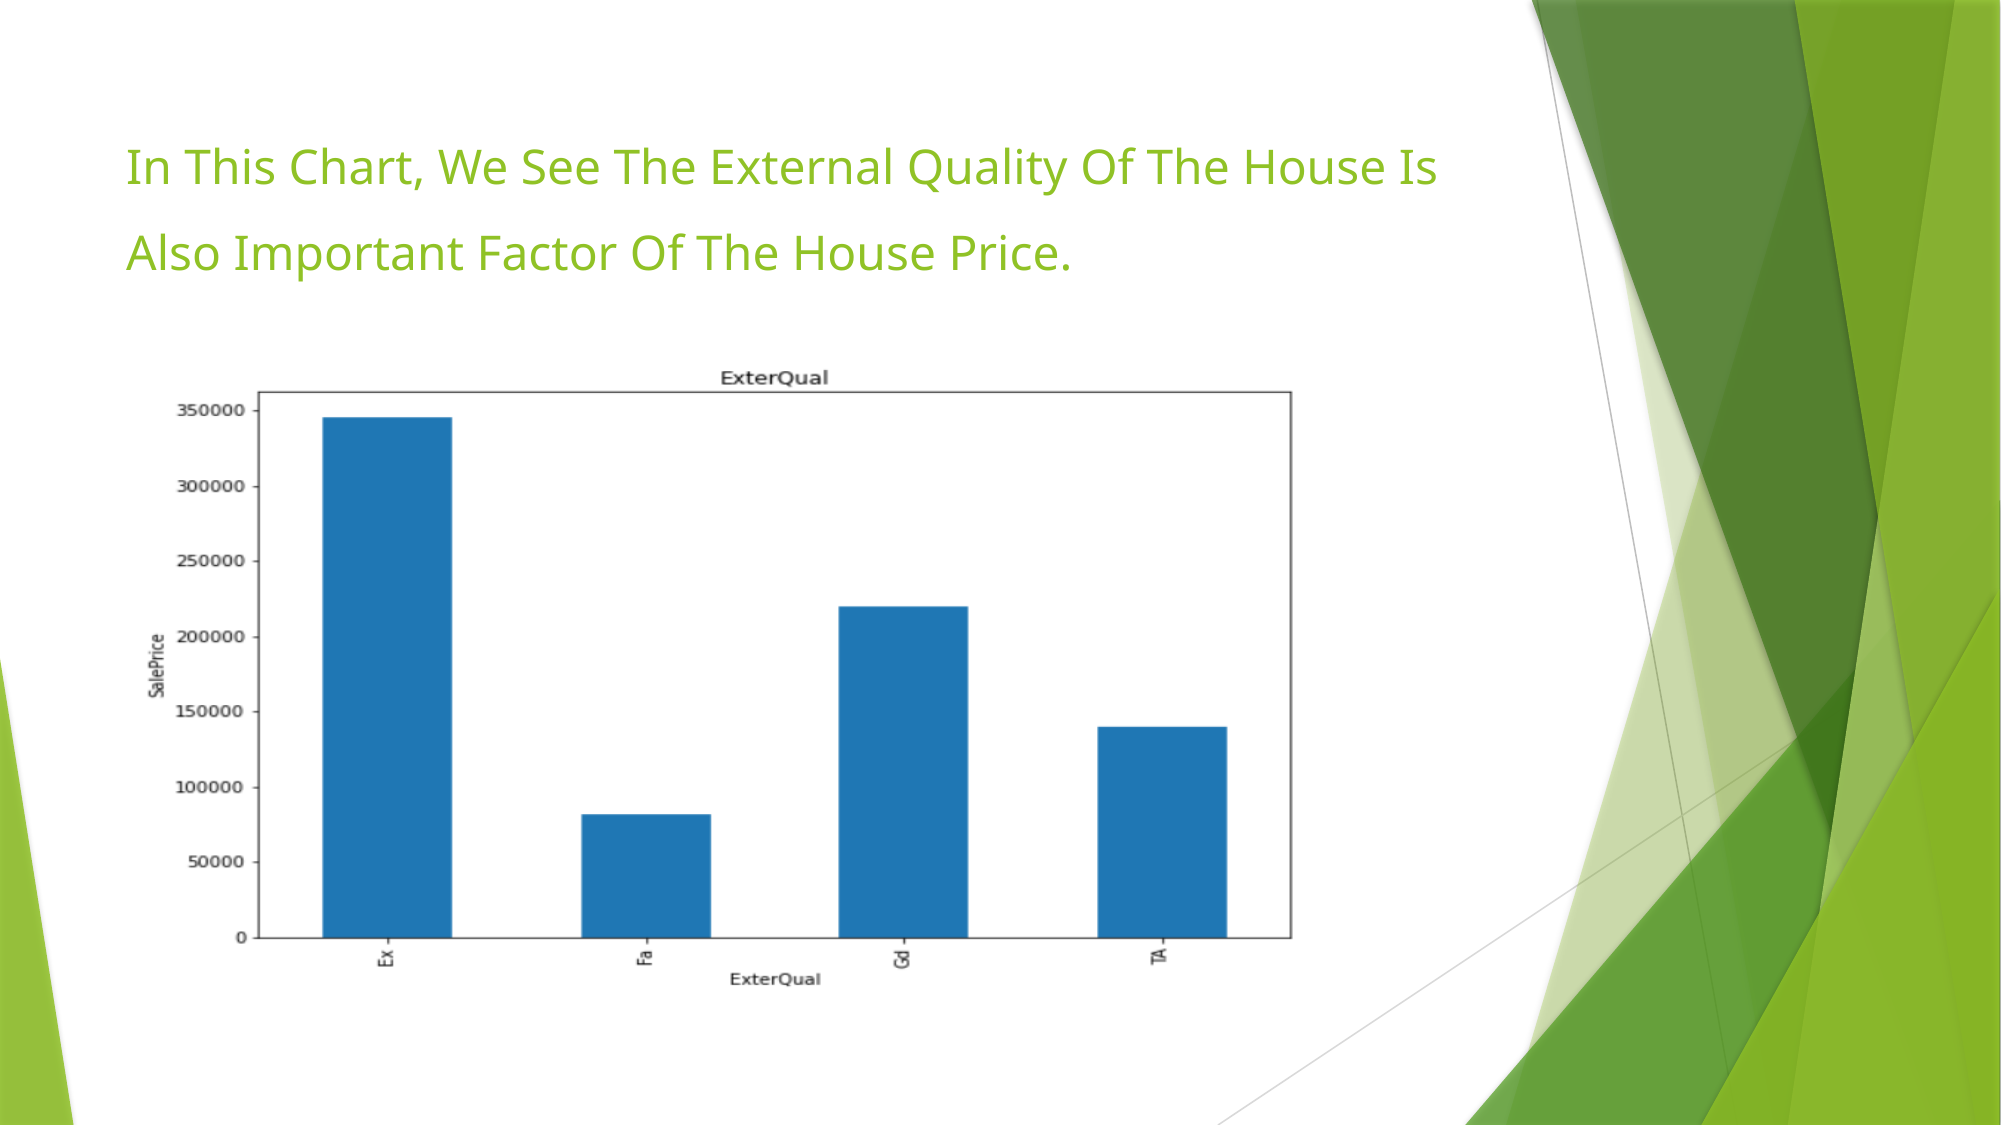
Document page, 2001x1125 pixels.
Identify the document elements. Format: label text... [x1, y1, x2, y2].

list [99, 353, 1349, 992]
title In This Chart, We See The External Quality Of The House Is Also Important Factor Of The House Price. [111, 99, 1522, 317]
